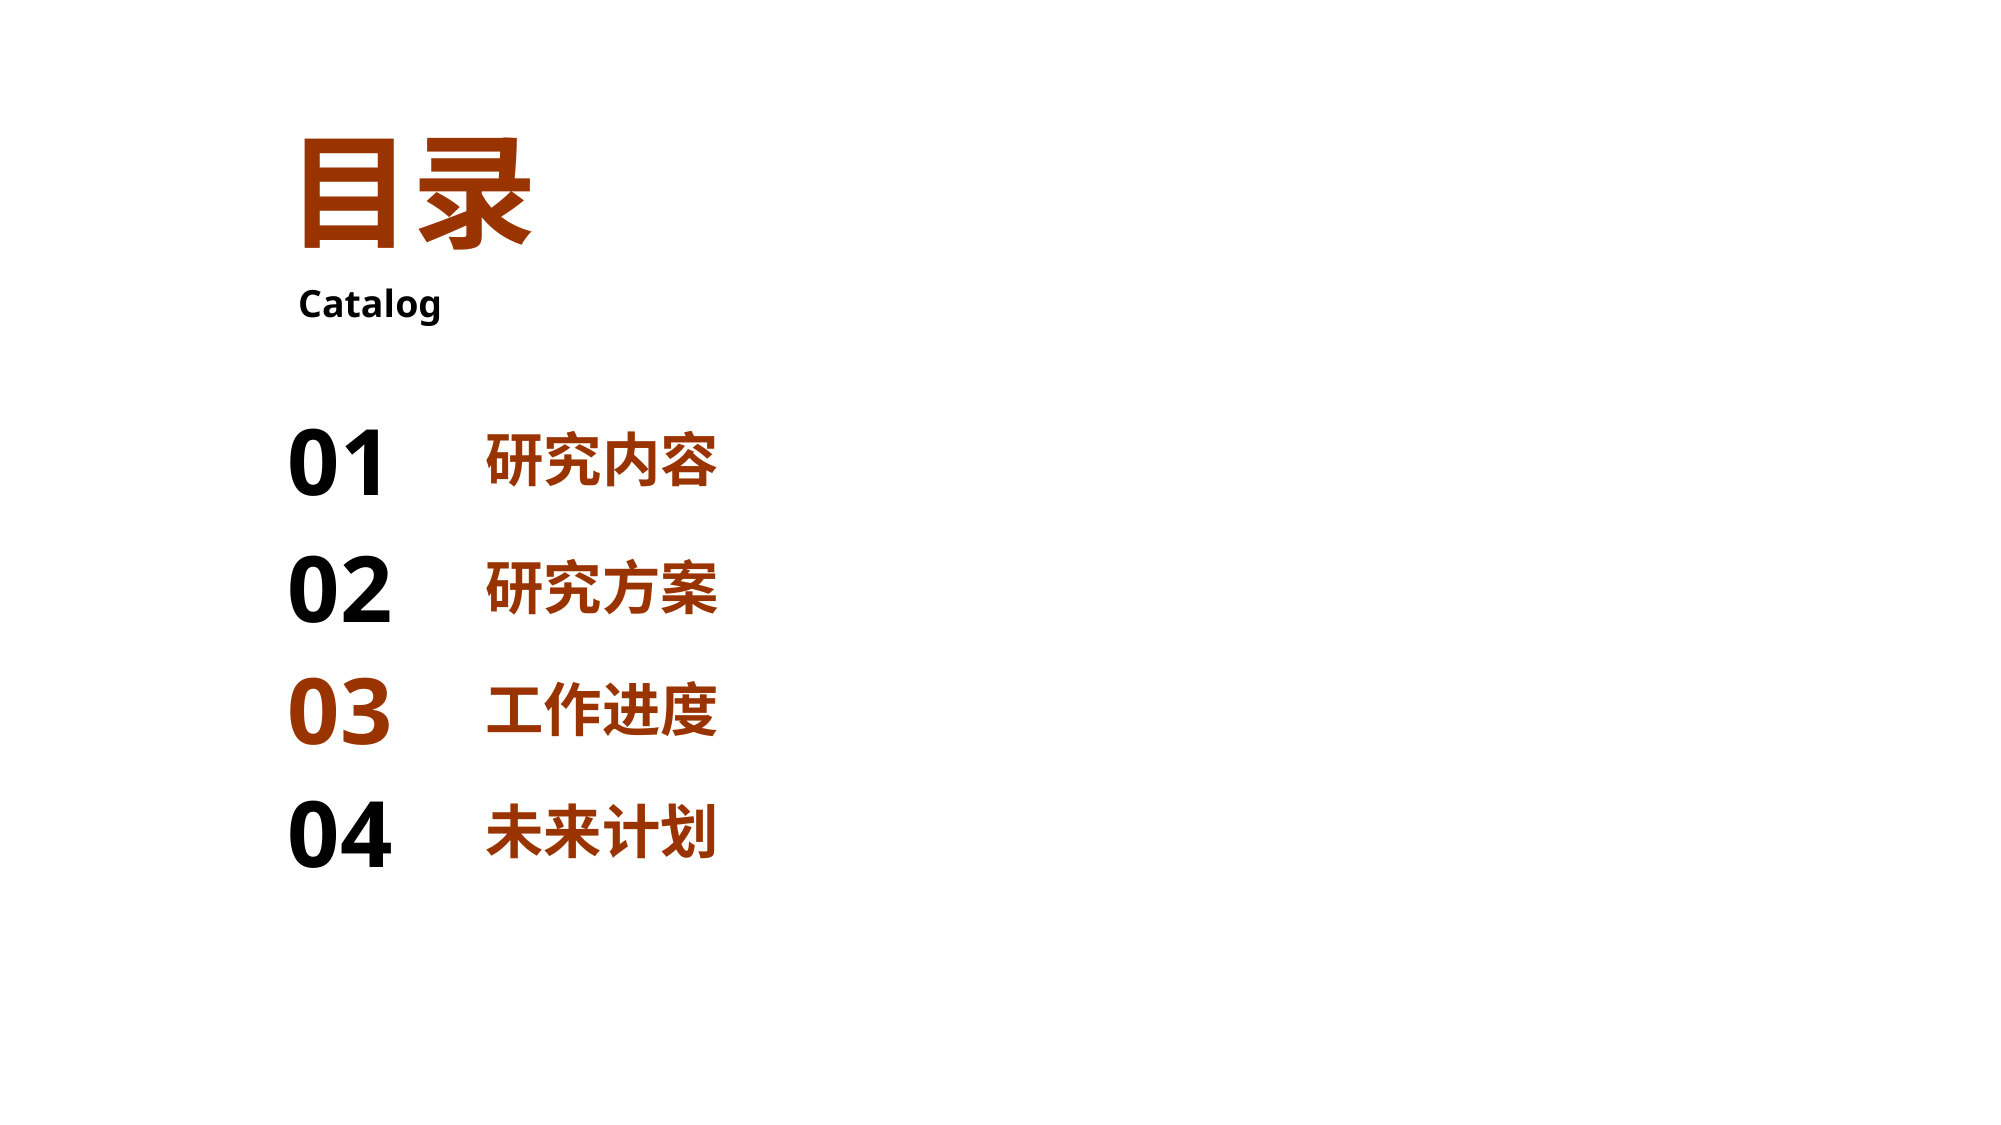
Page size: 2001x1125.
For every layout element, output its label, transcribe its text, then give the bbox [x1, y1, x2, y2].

text_box Catalog [283, 273, 791, 333]
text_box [272, 768, 791, 895]
text_box 目录 [272, 106, 625, 272]
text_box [272, 645, 791, 768]
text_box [272, 395, 791, 523]
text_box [272, 523, 791, 645]
